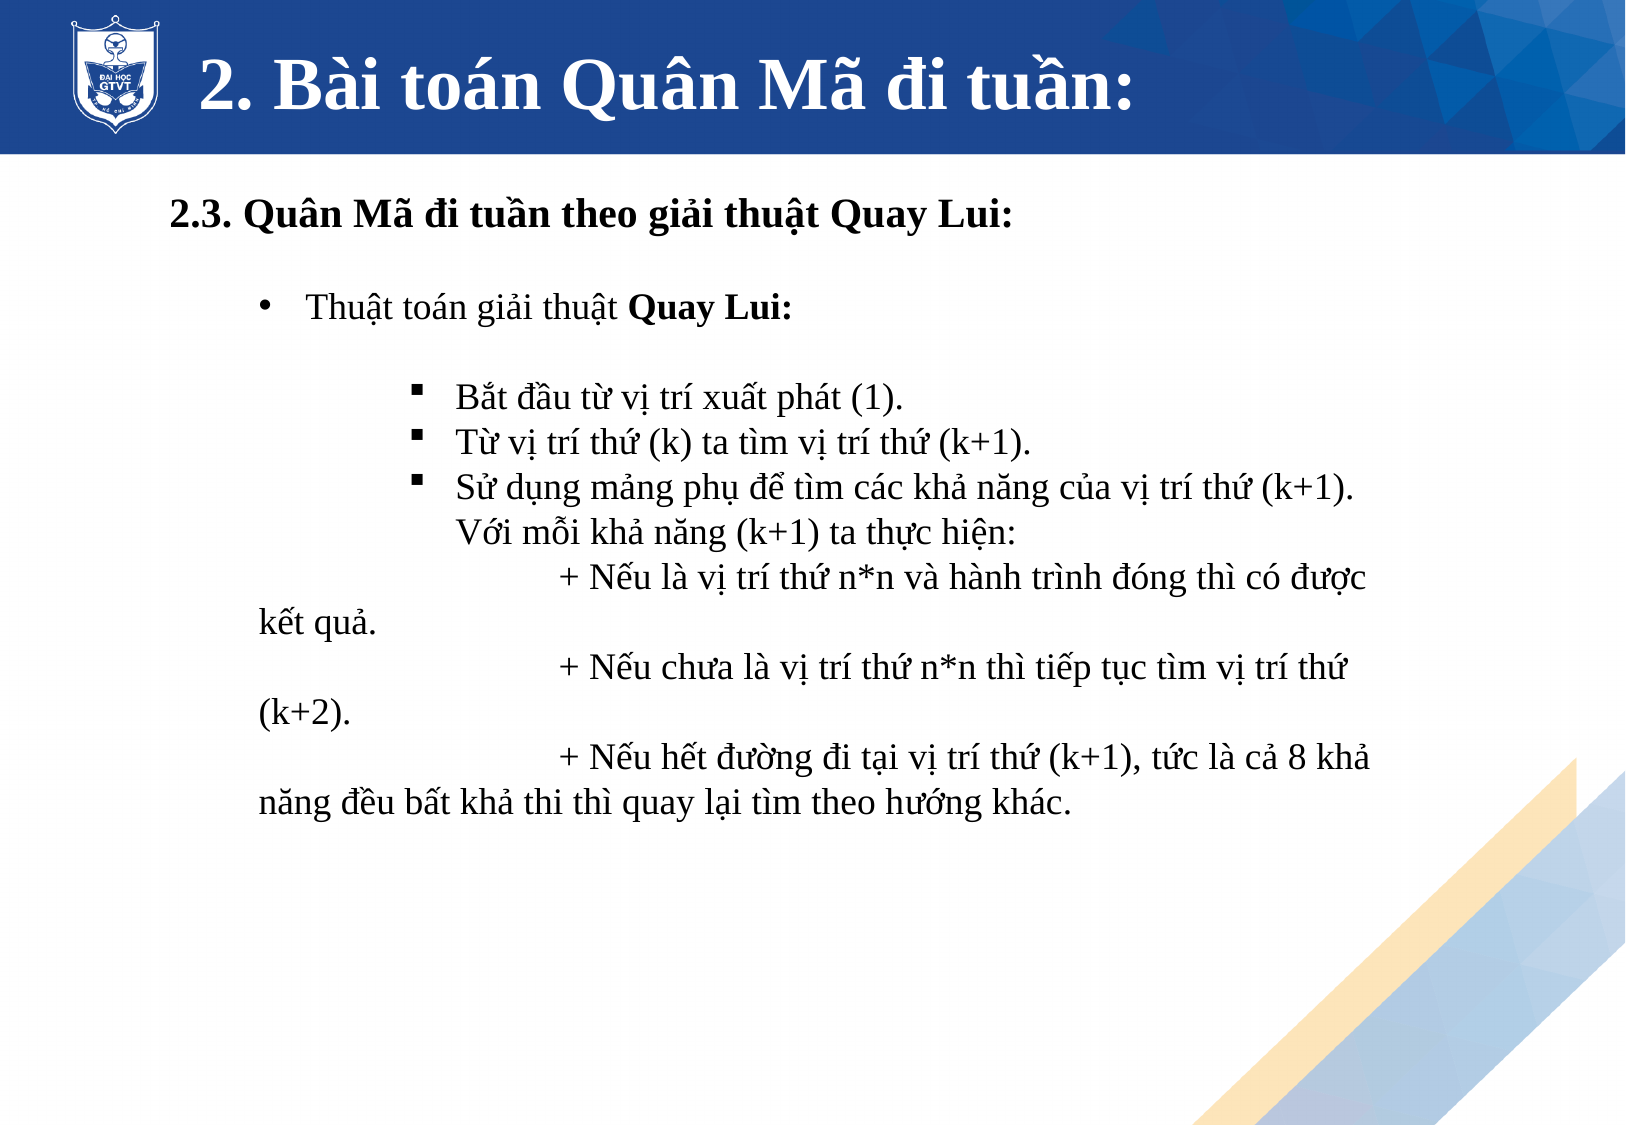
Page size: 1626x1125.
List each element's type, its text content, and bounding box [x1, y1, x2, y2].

text_box 2.3. Quân Mã đi tuần theo giải thuật Quay Lui: [154, 178, 1492, 244]
text_box Thuật toán giải thuật Quay Lui: Bắt đầu từ vị trí xuất phát (1). Từ vị trí thứ (k) ta tìm vị trí thứ (k+1). Sử dụng mảng phụ để tìm các khả năng của vị trí thứ (k+1). Với mỗi khả năng (k+1) ta thực hiện: + Nếu là vị trí thứ n*n và hành trình đóng thì có được kết quả. + Nếu chưa là vị trí thứ n*n thì tiếp tục tìm vị trí thứ (k+2). + Nếu hết đường đi tại vị trí thứ (k+1), tức là cả 8 khả năng đều bất khả thi thì quay lại tìm theo hướng khác. [243, 229, 1394, 830]
text_box 2. Bài toán Quân Mã đi tuần: [183, 27, 1235, 133]
picture [0, 0, 1626, 1125]
